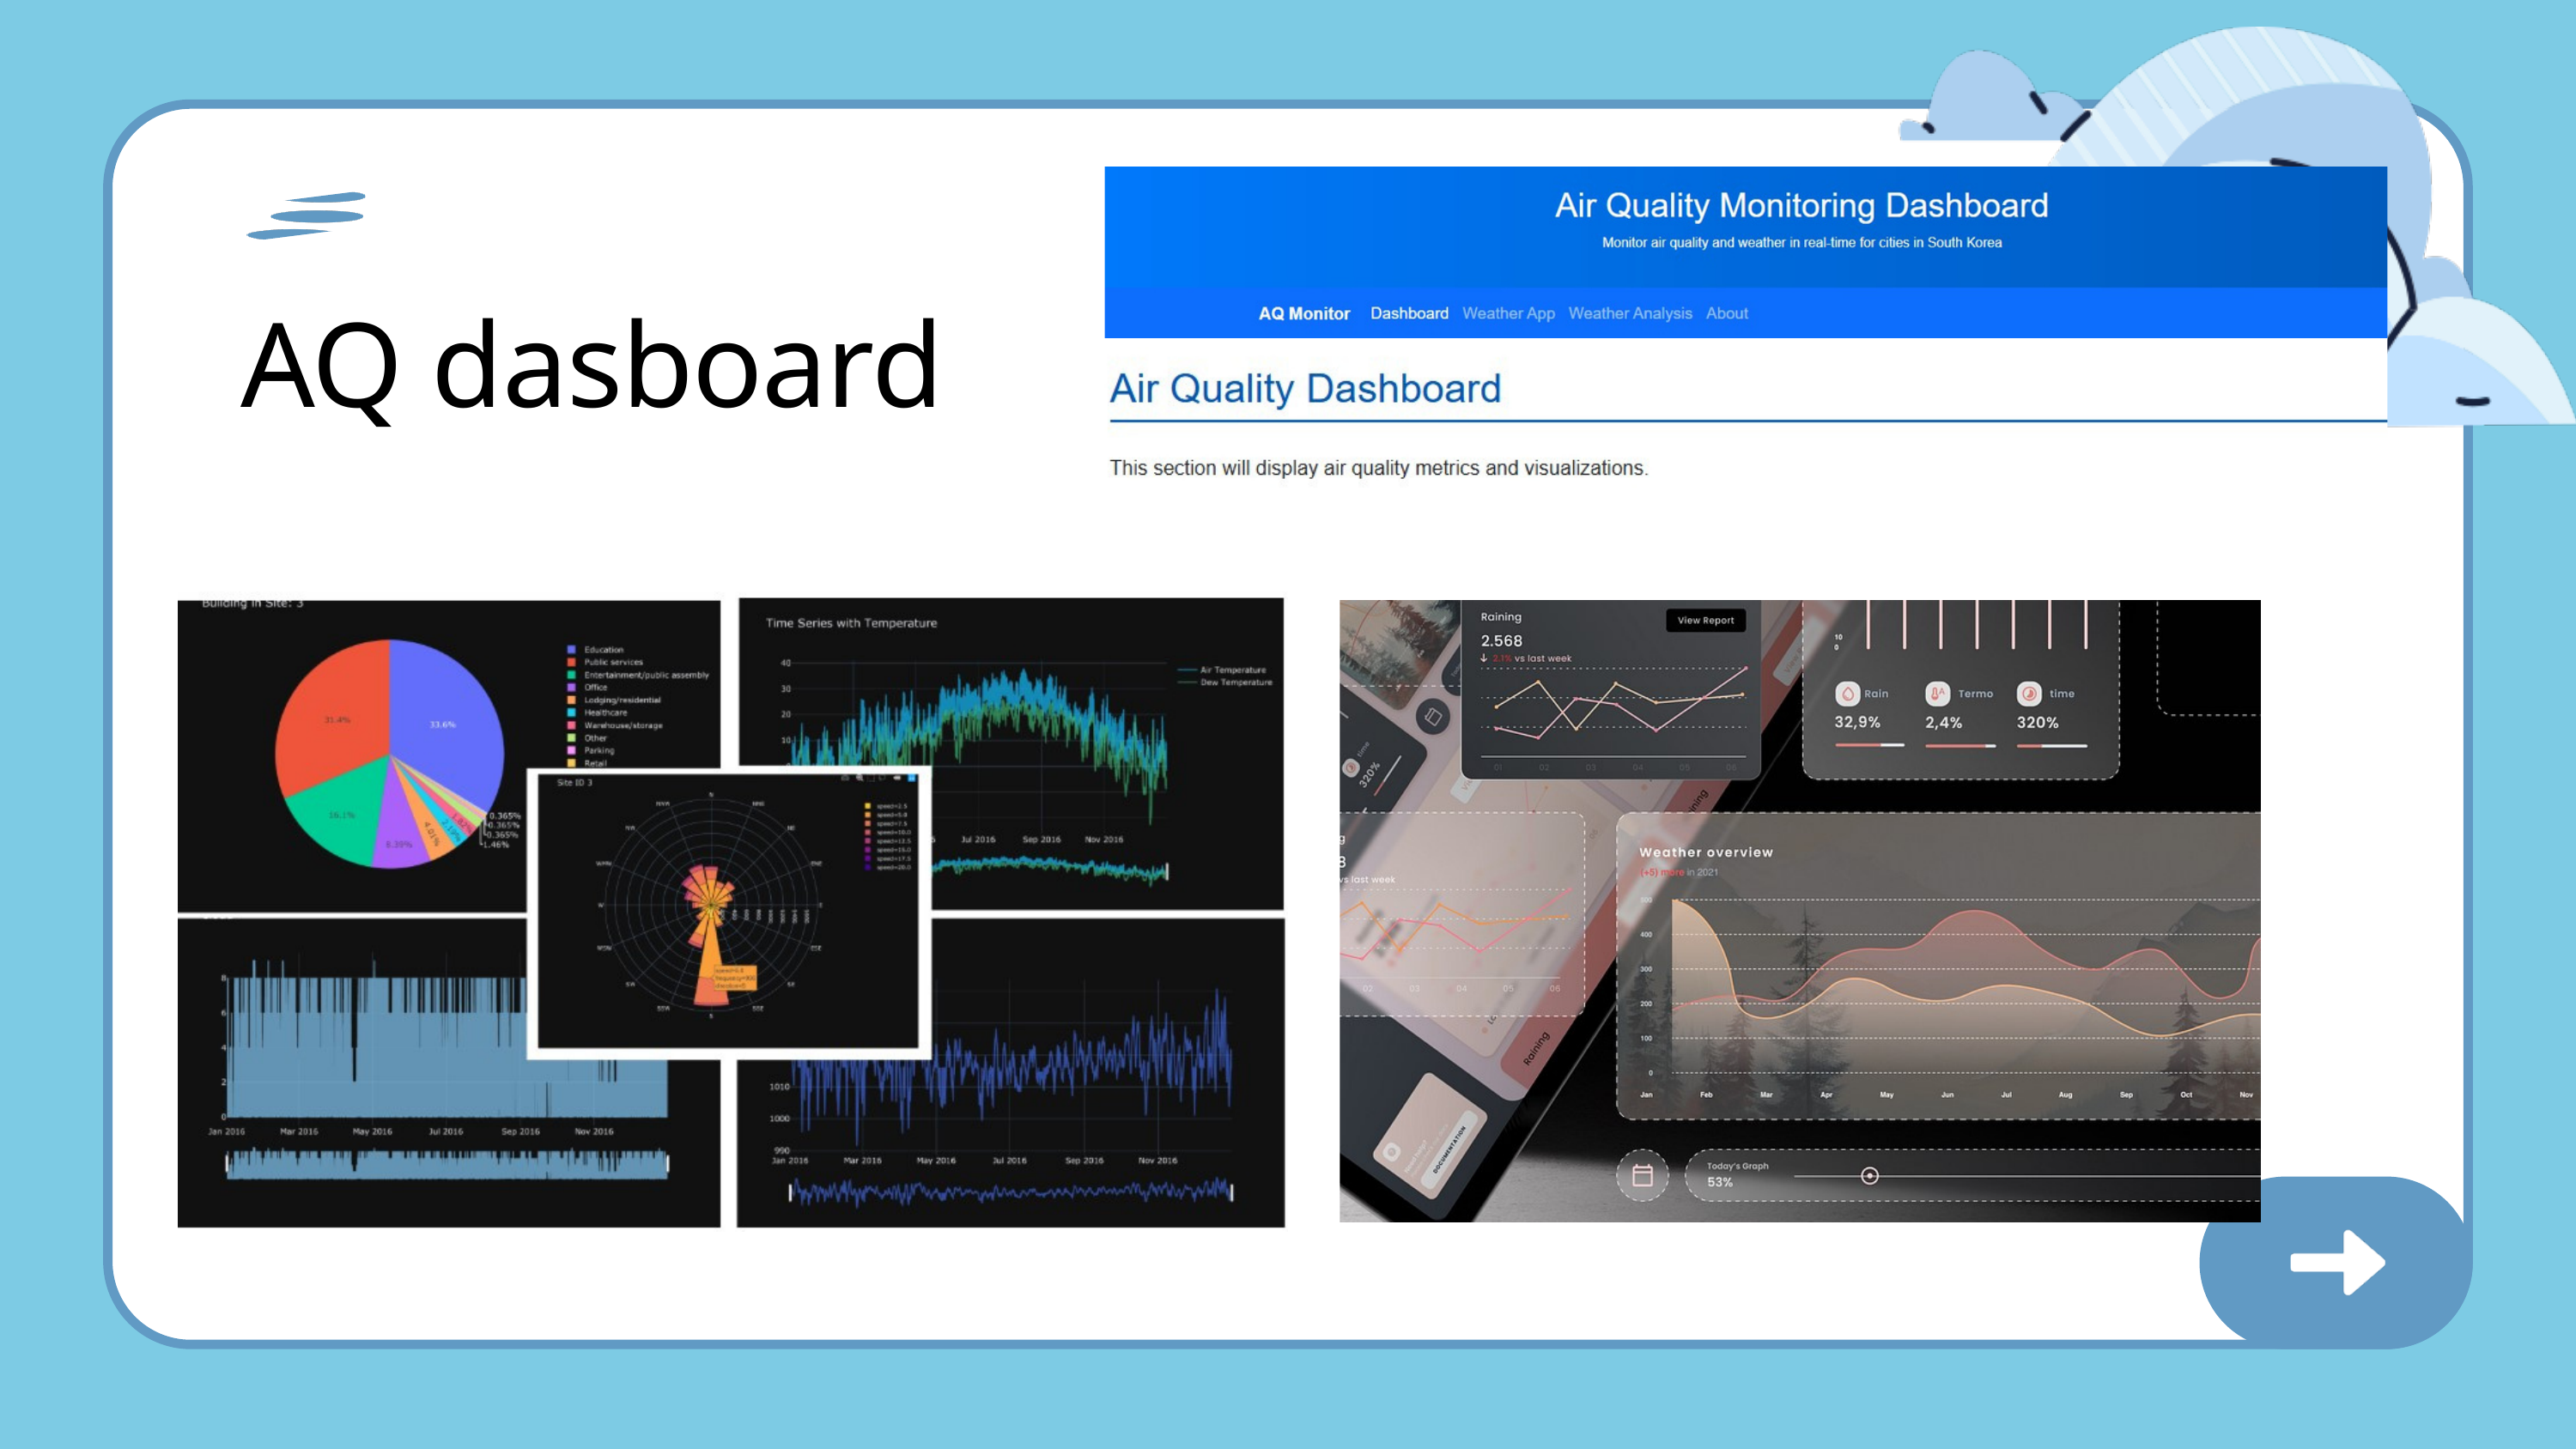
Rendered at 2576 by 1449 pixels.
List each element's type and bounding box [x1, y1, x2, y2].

text_box [1831, 27, 2576, 433]
text_box [107, 103, 2469, 1345]
text_box [2203, 1180, 2469, 1345]
